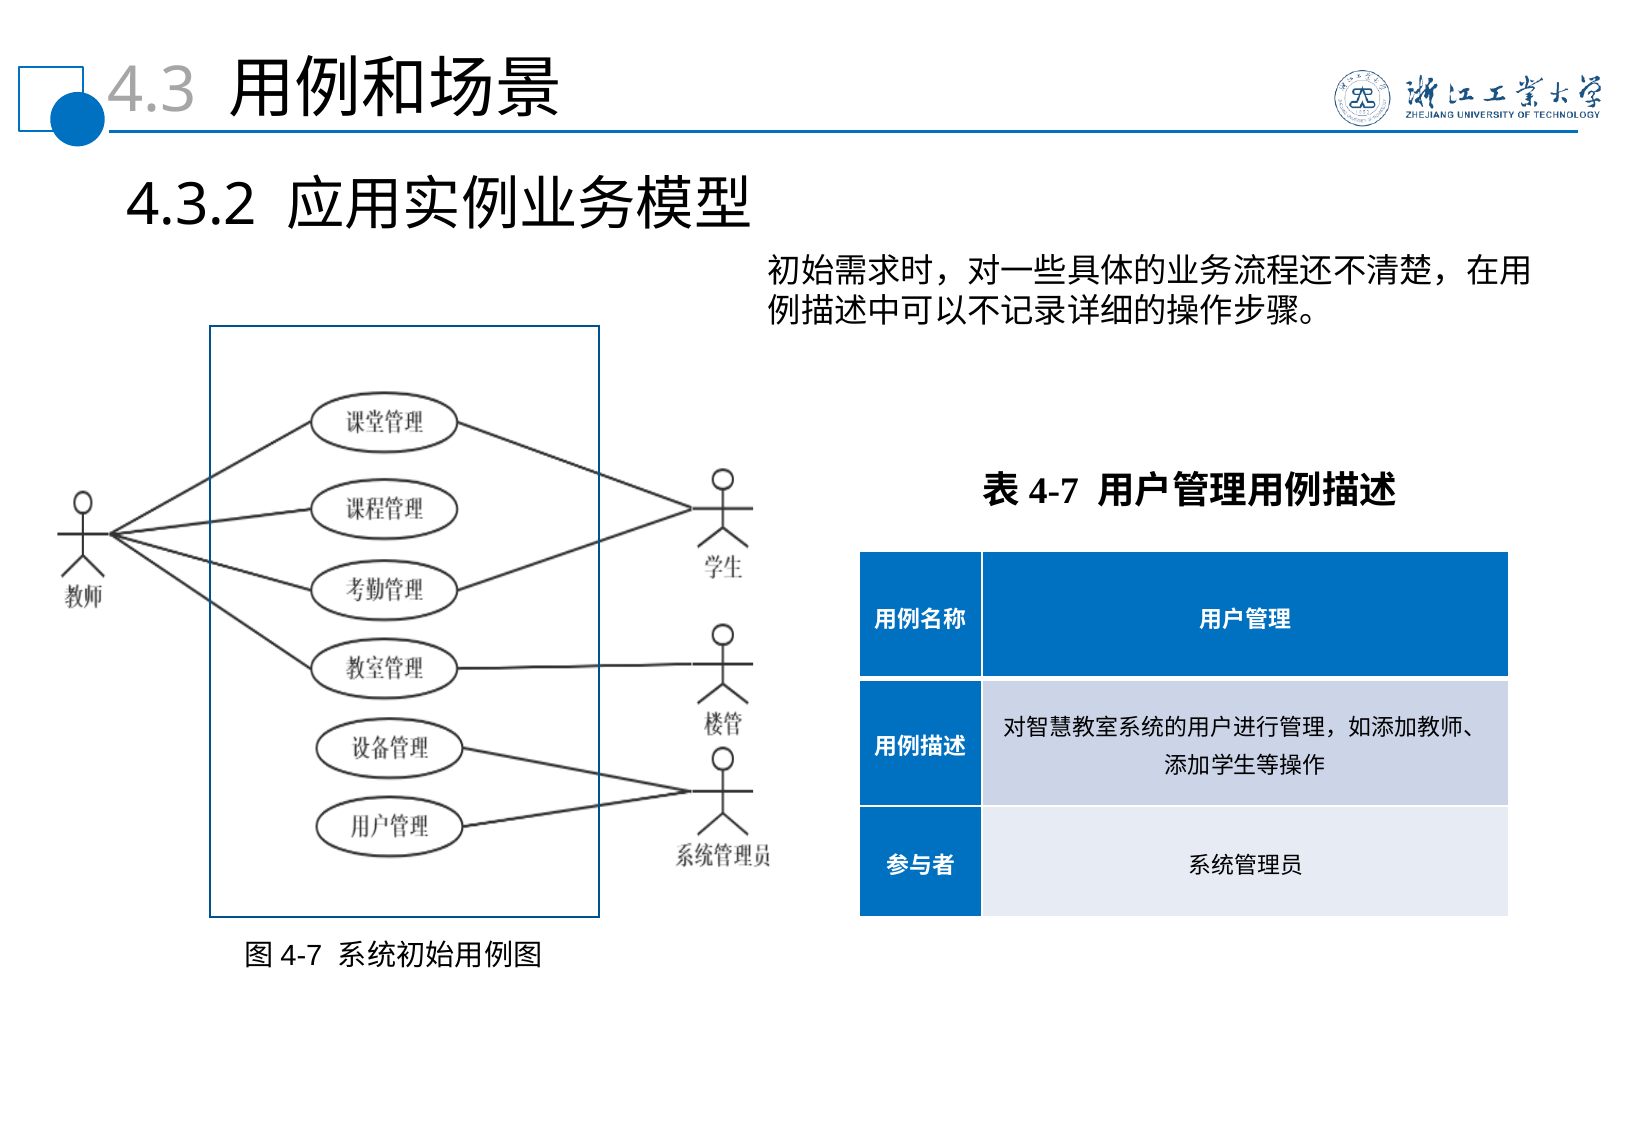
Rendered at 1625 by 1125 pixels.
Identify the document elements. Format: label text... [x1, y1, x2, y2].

picture [1319, 54, 1613, 139]
text_box 用例和场景 [212, 36, 954, 130]
table_header 用户管理 [983, 552, 1508, 676]
text_box 图4-7 系统初始用例图 [33, 928, 754, 979]
table_cell 用例描述 [860, 681, 981, 805]
text_box 表4-7 用户管理用例描述 [803, 458, 1577, 519]
text_box [208, 324, 602, 371]
table_cell 系统管理员 [983, 807, 1508, 916]
picture [49, 372, 785, 882]
table_cell 对智慧教室系统的用户进行管理，如添加教师、添加学生等操作 [983, 681, 1508, 805]
text_box [208, 888, 602, 919]
text_box 4.3.2 应用实例业务模型 [115, 160, 935, 260]
table_header 用例名称 [860, 552, 981, 676]
text_box 初始需求时，对一些具体的业务流程还不清楚，在用例描述中可以不记录详细的操作步骤。 [753, 241, 1566, 337]
text_box 4.3 [77, 40, 212, 131]
table_cell 参与者 [860, 807, 981, 916]
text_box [18, 66, 105, 147]
